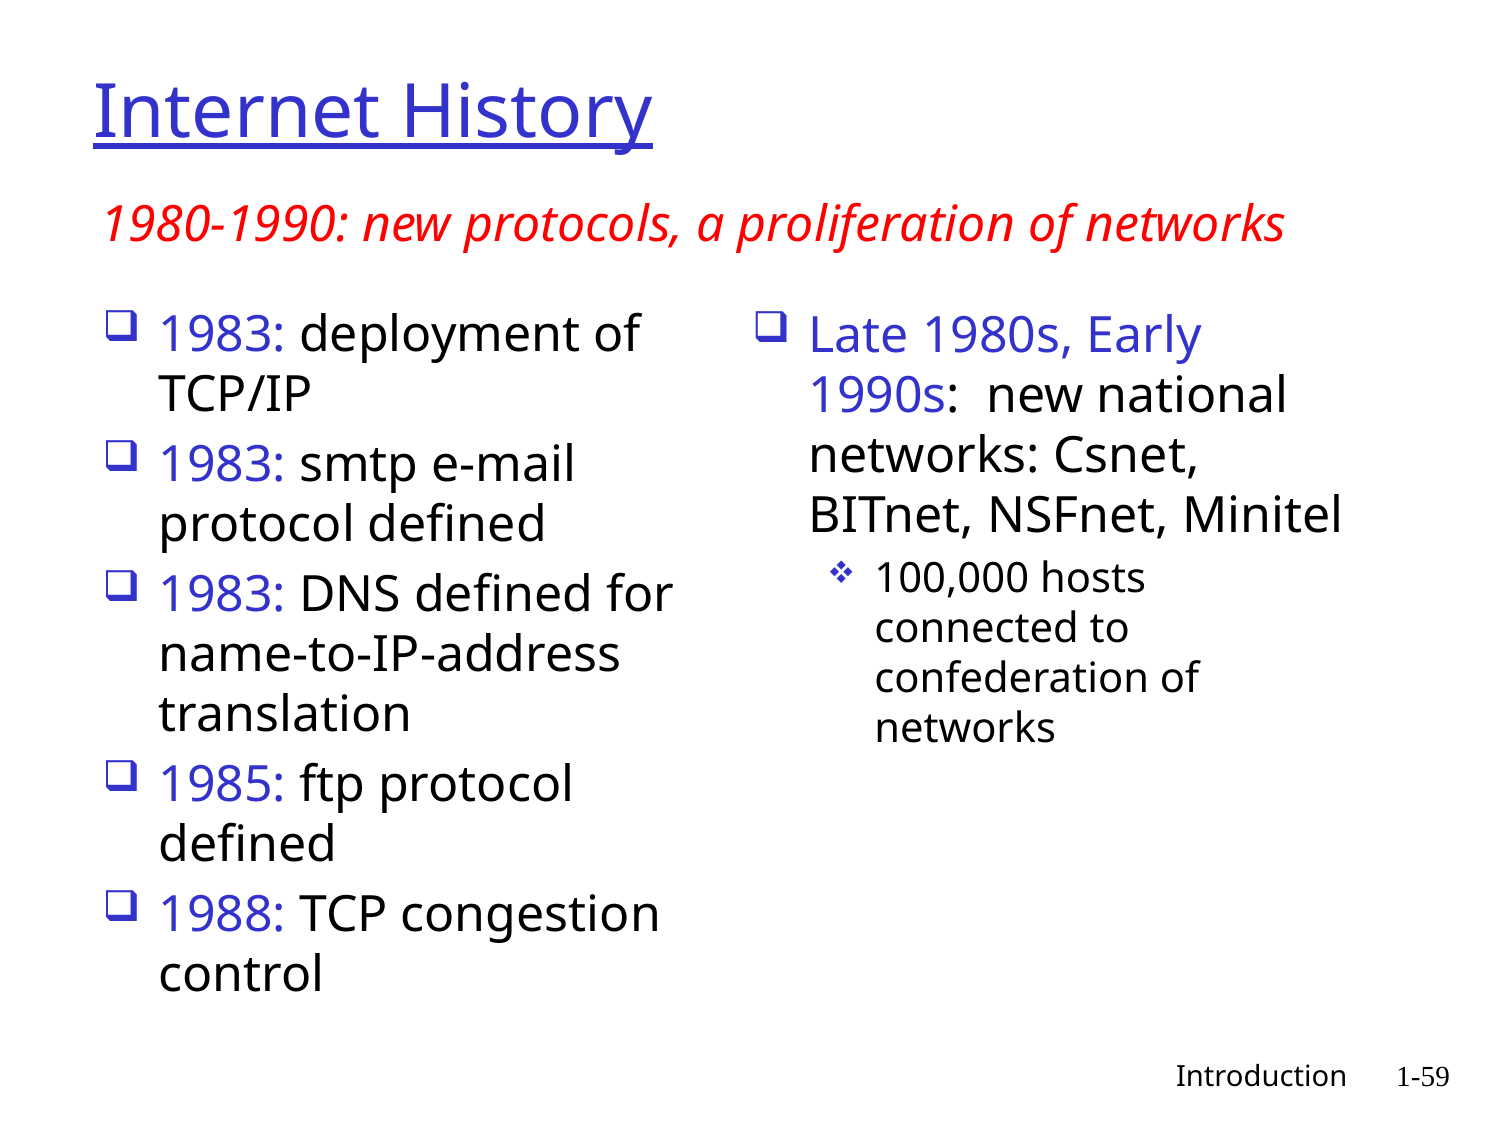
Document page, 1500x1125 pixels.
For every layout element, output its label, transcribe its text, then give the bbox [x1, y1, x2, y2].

list 1983: deployment of TCP/IP 1983: smtp e-mail protocol defined 1983: DNS defined for name-to-IP-address translation 1985: ftp protocol defined 1988: TCP congestion control [87, 293, 713, 1026]
footer Introduction [887, 1049, 1362, 1125]
title Internet History [77, 54, 1354, 162]
slide_number 1-59 [1362, 1049, 1466, 1125]
text_box 1980-1990: new protocols, a proliferation of networks [85, 168, 1393, 275]
list Late 1980s, Early 1990s: new national networks: Csnet, BITnet, NSFnet, Minitel 100,000 hosts connected to confederation of networks [737, 295, 1363, 1026]
